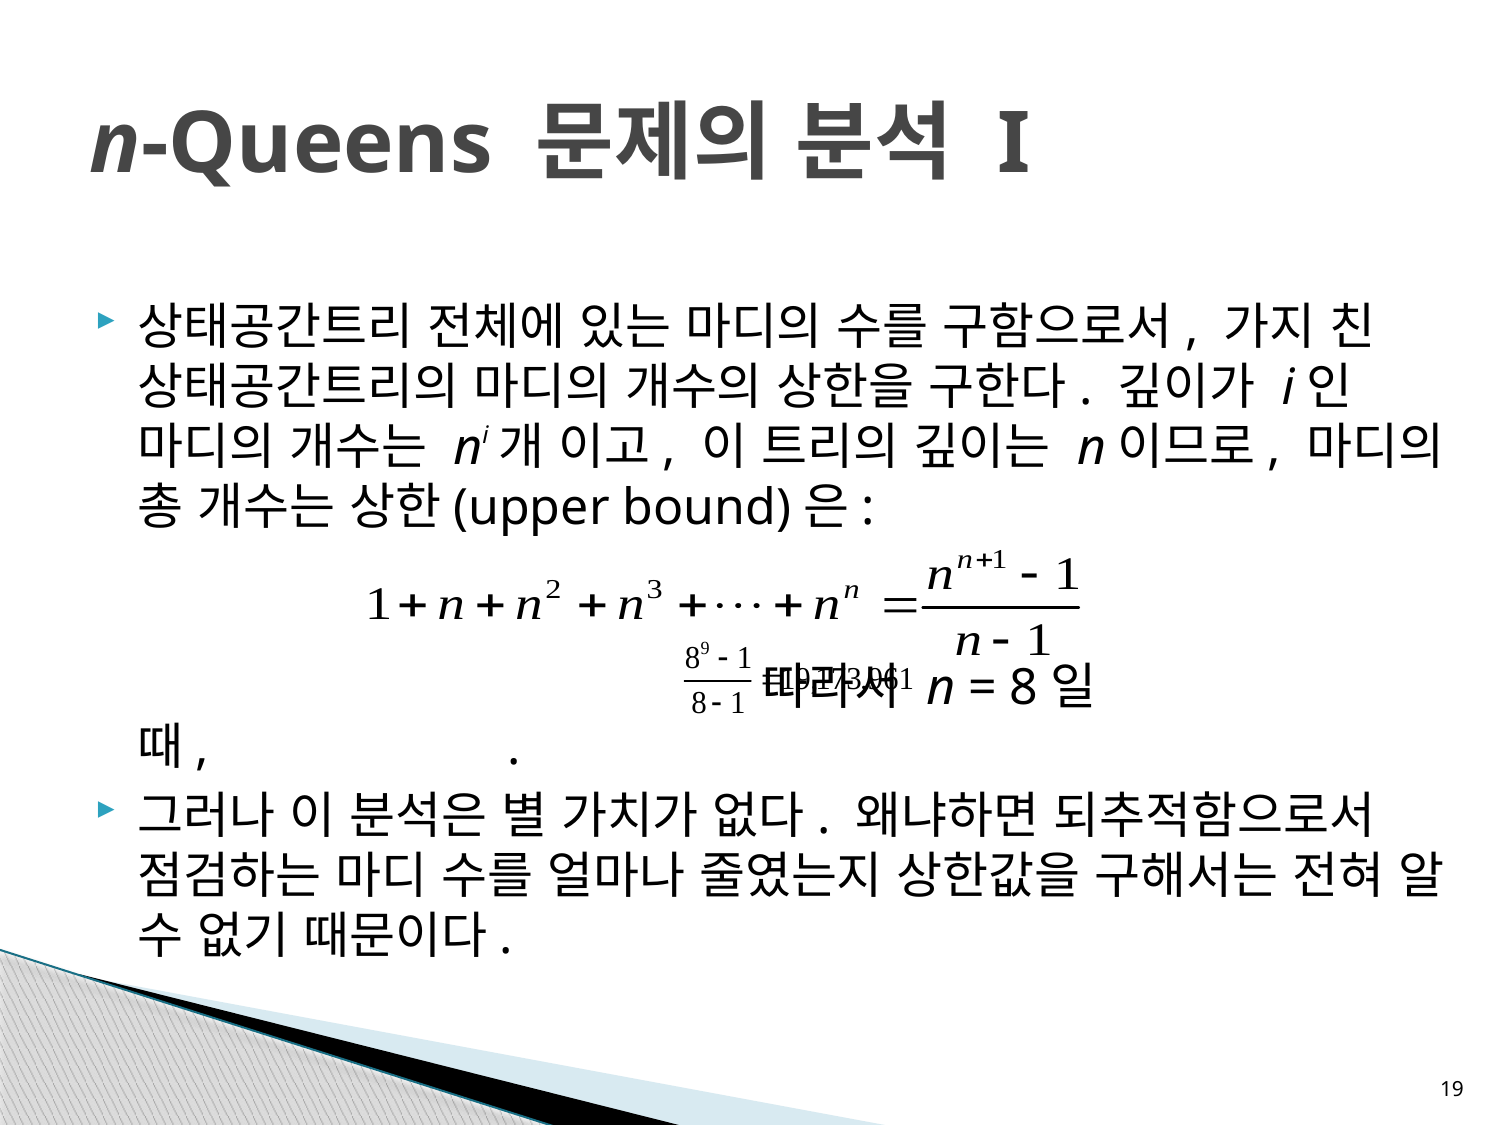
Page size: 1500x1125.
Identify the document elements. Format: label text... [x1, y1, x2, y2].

title n-Queens 문제의 분석 I [75, 45, 1425, 233]
list 상태공간트리 전체에 있는 마디의 수를 구함으로서, 가지 친 상태공간트리의 마디의 개수의 상한을 구한다. 깊이가 i인 마디의 개수는 ni개 이고, 이 트리의 깊이는 n이므로, 마디의 총 개수는 상한(upper bound)은: 따라서 n = 8일 때, . 그러나 이 분석은 별 가치가 없다. 왜냐하면 되추적함으로서 점검하는 마디 수를 얼마나 줄였는지 상한값을 구해서는 전혀 알 수 없기 때문이다. [62, 287, 1500, 925]
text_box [362, 537, 1090, 666]
slide_number 19 [1418, 1051, 1479, 1112]
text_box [678, 633, 917, 722]
